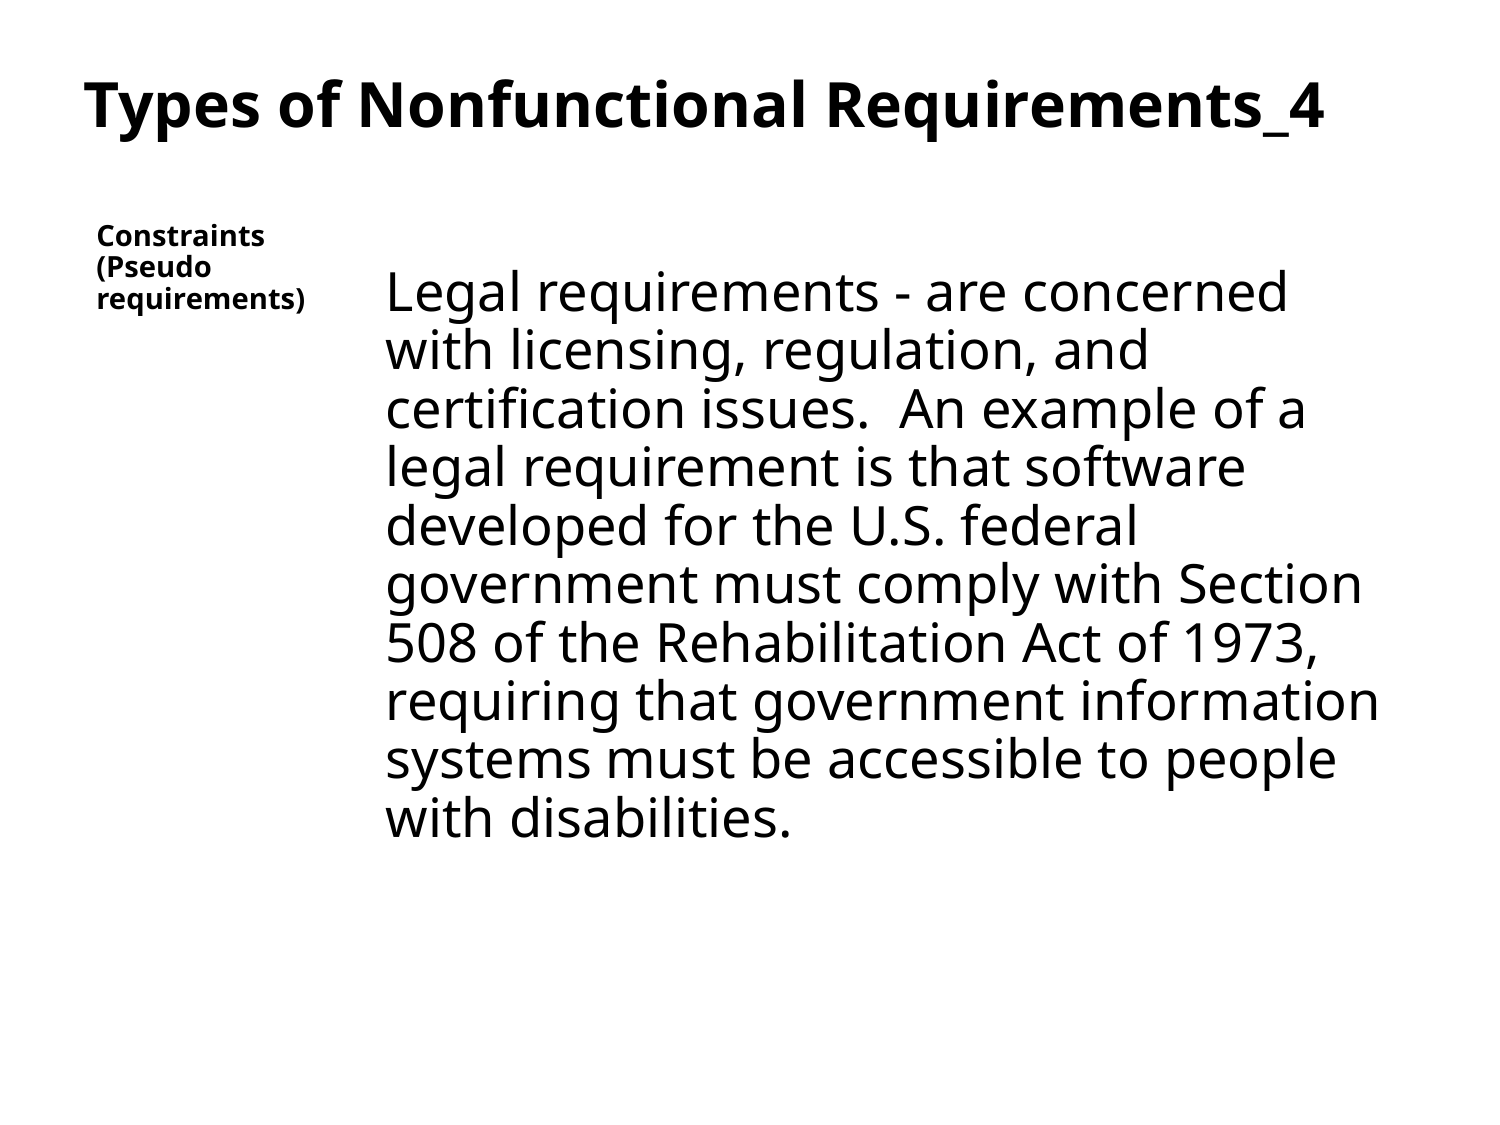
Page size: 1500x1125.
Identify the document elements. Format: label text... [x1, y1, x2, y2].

title Types of Nonfunctional Requirements_4 [68, 36, 1407, 179]
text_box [87, 212, 1401, 1001]
